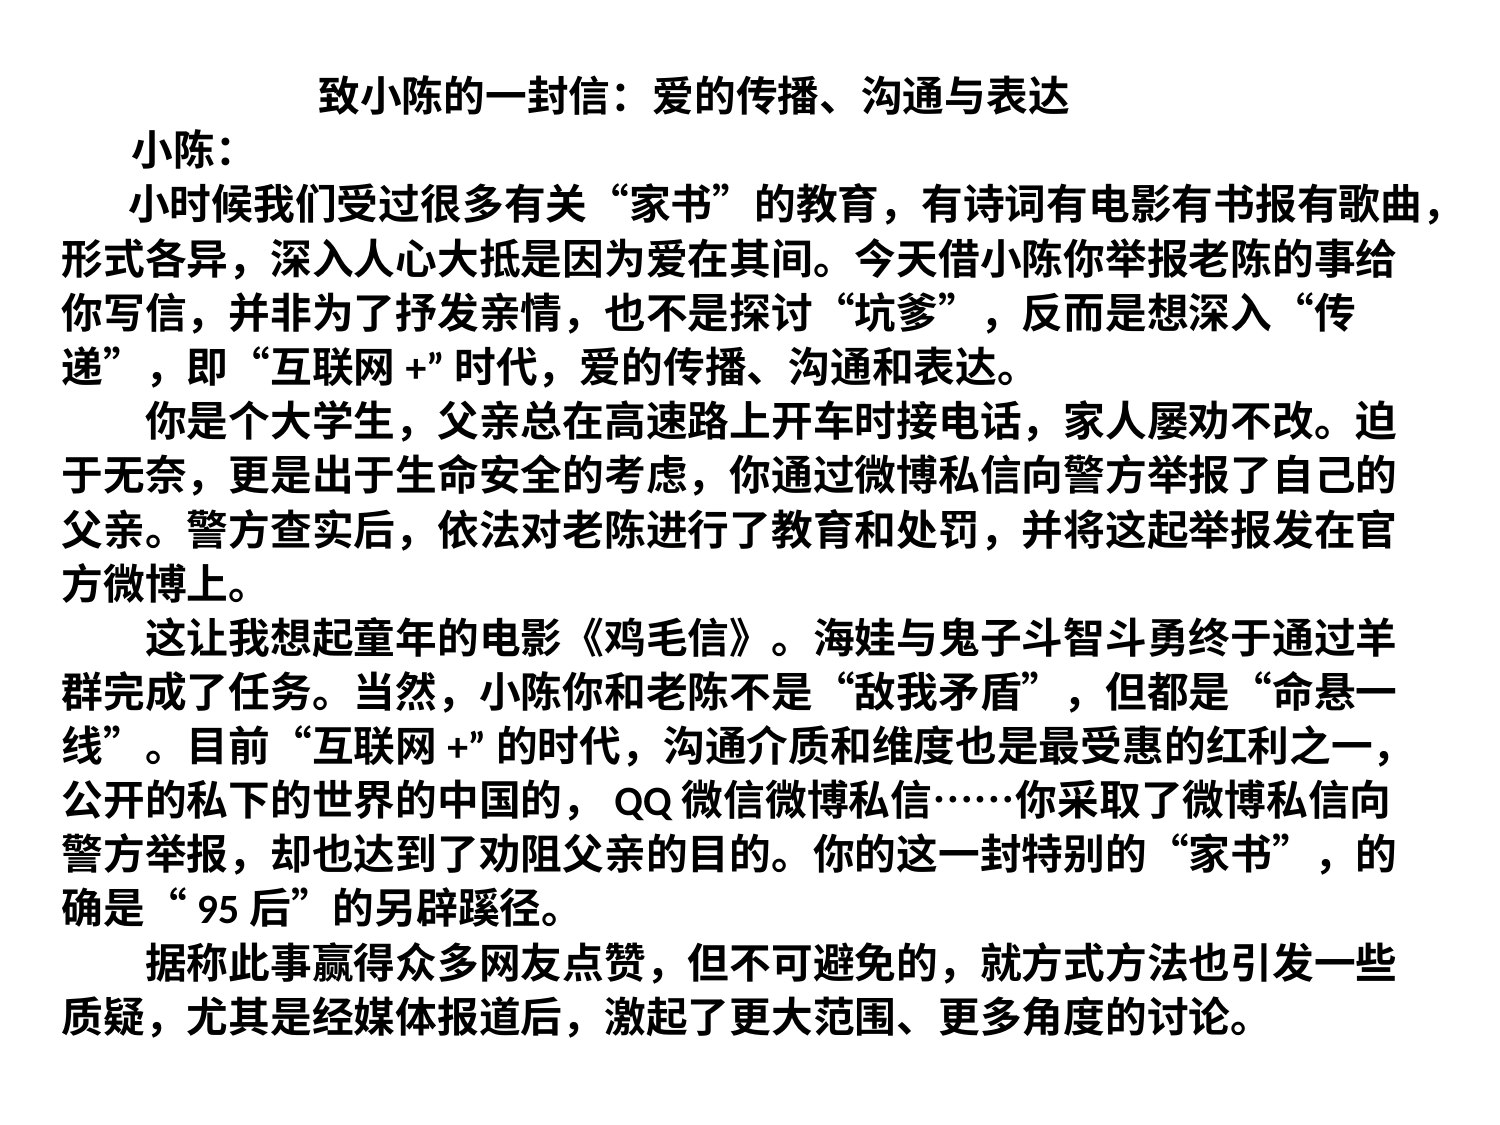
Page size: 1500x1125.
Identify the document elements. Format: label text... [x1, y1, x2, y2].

text_box 致小陈的一封信：爱的传播、沟通与表达 小陈： 小时候我们受过很多有关“家书”的教育，有诗词有电影有书报有歌曲，形式各异，深入人心大抵是因为爱在其间。今天借小陈你举报老陈的事给你写信，并非为了抒发亲情，也不是探讨“坑爹”，反而是想深入“传递”，即“互联网+”时代，爱的传播、沟通和表达。 你是个大学生，父亲总在高速路上开车时接电话，家人屡劝不改。迫于无奈，更是出于生命安全的考虑，你通过微博私信向警方举报了自己的父亲。警方查实后，依法对老陈进行了教育和处罚，并将这起举报发在官方微博上。 这让我想起童年的电影《鸡毛信》。海娃与鬼子斗智斗勇终于通过羊群完成了任务。当然，小陈你和老陈不是“敌我矛盾”，但都是“命悬一线”。目前“互联网+”的时代，沟通介质和维度也是最受惠的红利之一，公开的私下的世界的中国的，QQ微信微博私信……你采取了微博私信向警方举报，却也达到了劝阻父亲的目的。你的这一封特别的“家书”，的确是“95后”的另辟蹊径。 据称此事赢得众多网友点赞，但不可避免的，就方式方法也引发一些质疑，尤其是经媒体报道后，激起了更大范围、更多角度的讨论。 [46, 58, 1442, 1048]
